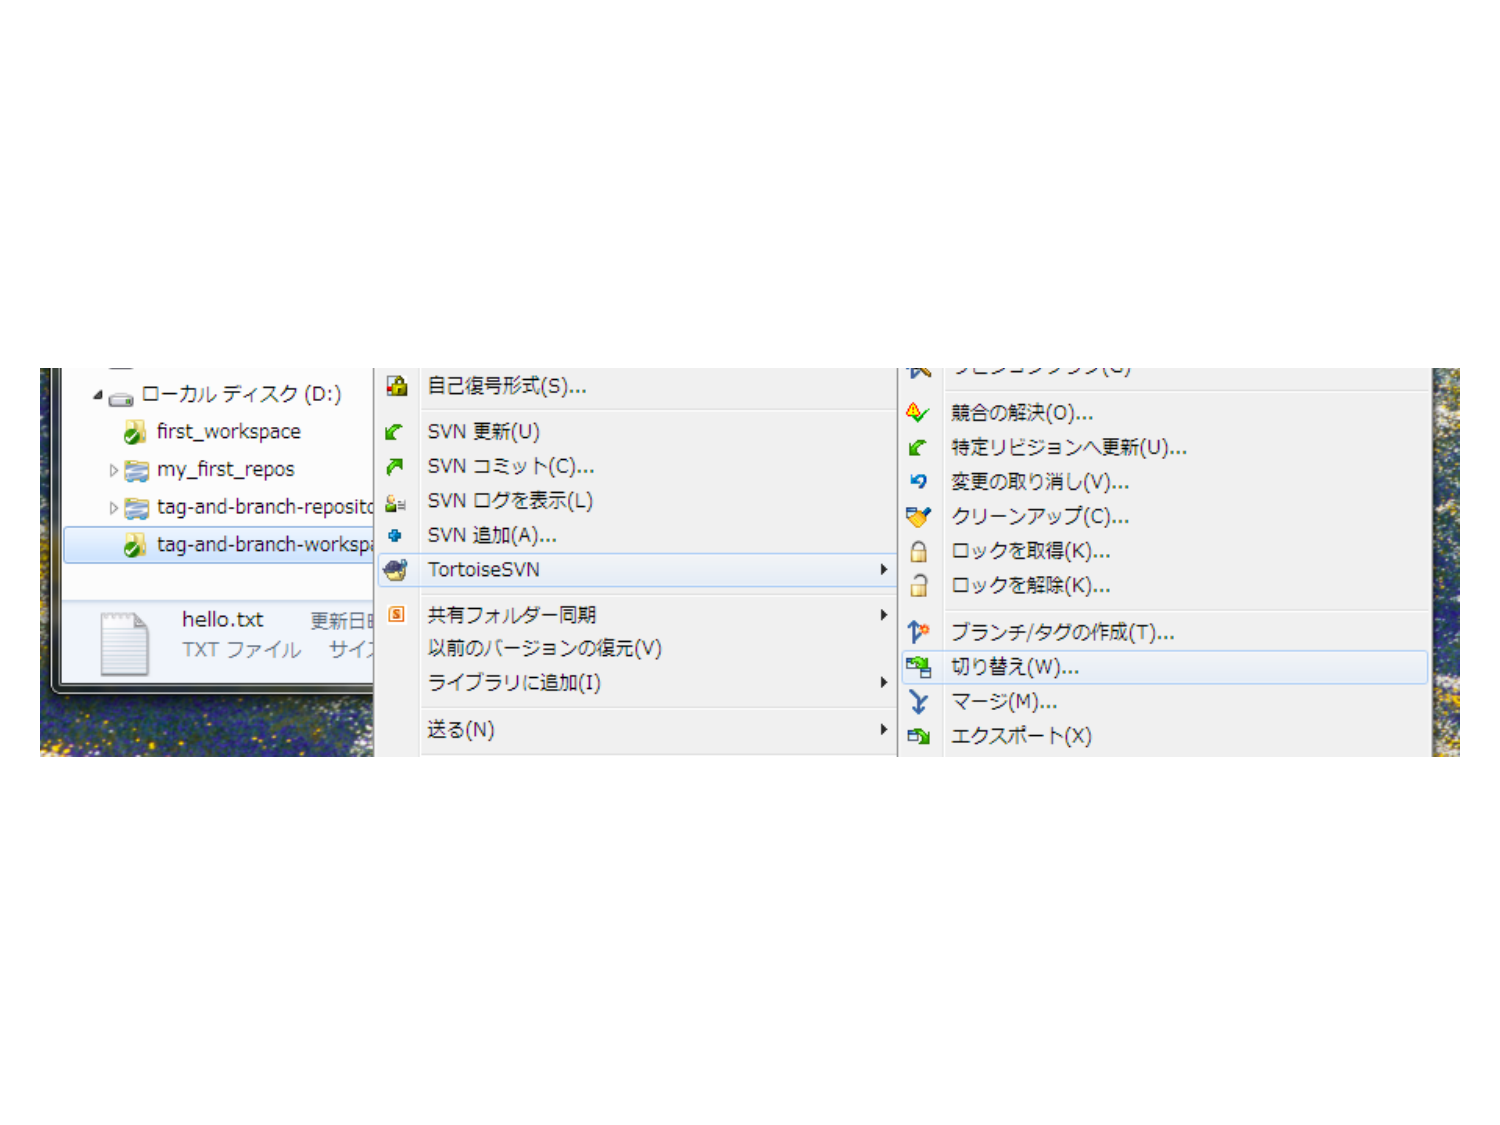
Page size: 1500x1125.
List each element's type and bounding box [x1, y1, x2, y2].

picture [40, 368, 1460, 757]
